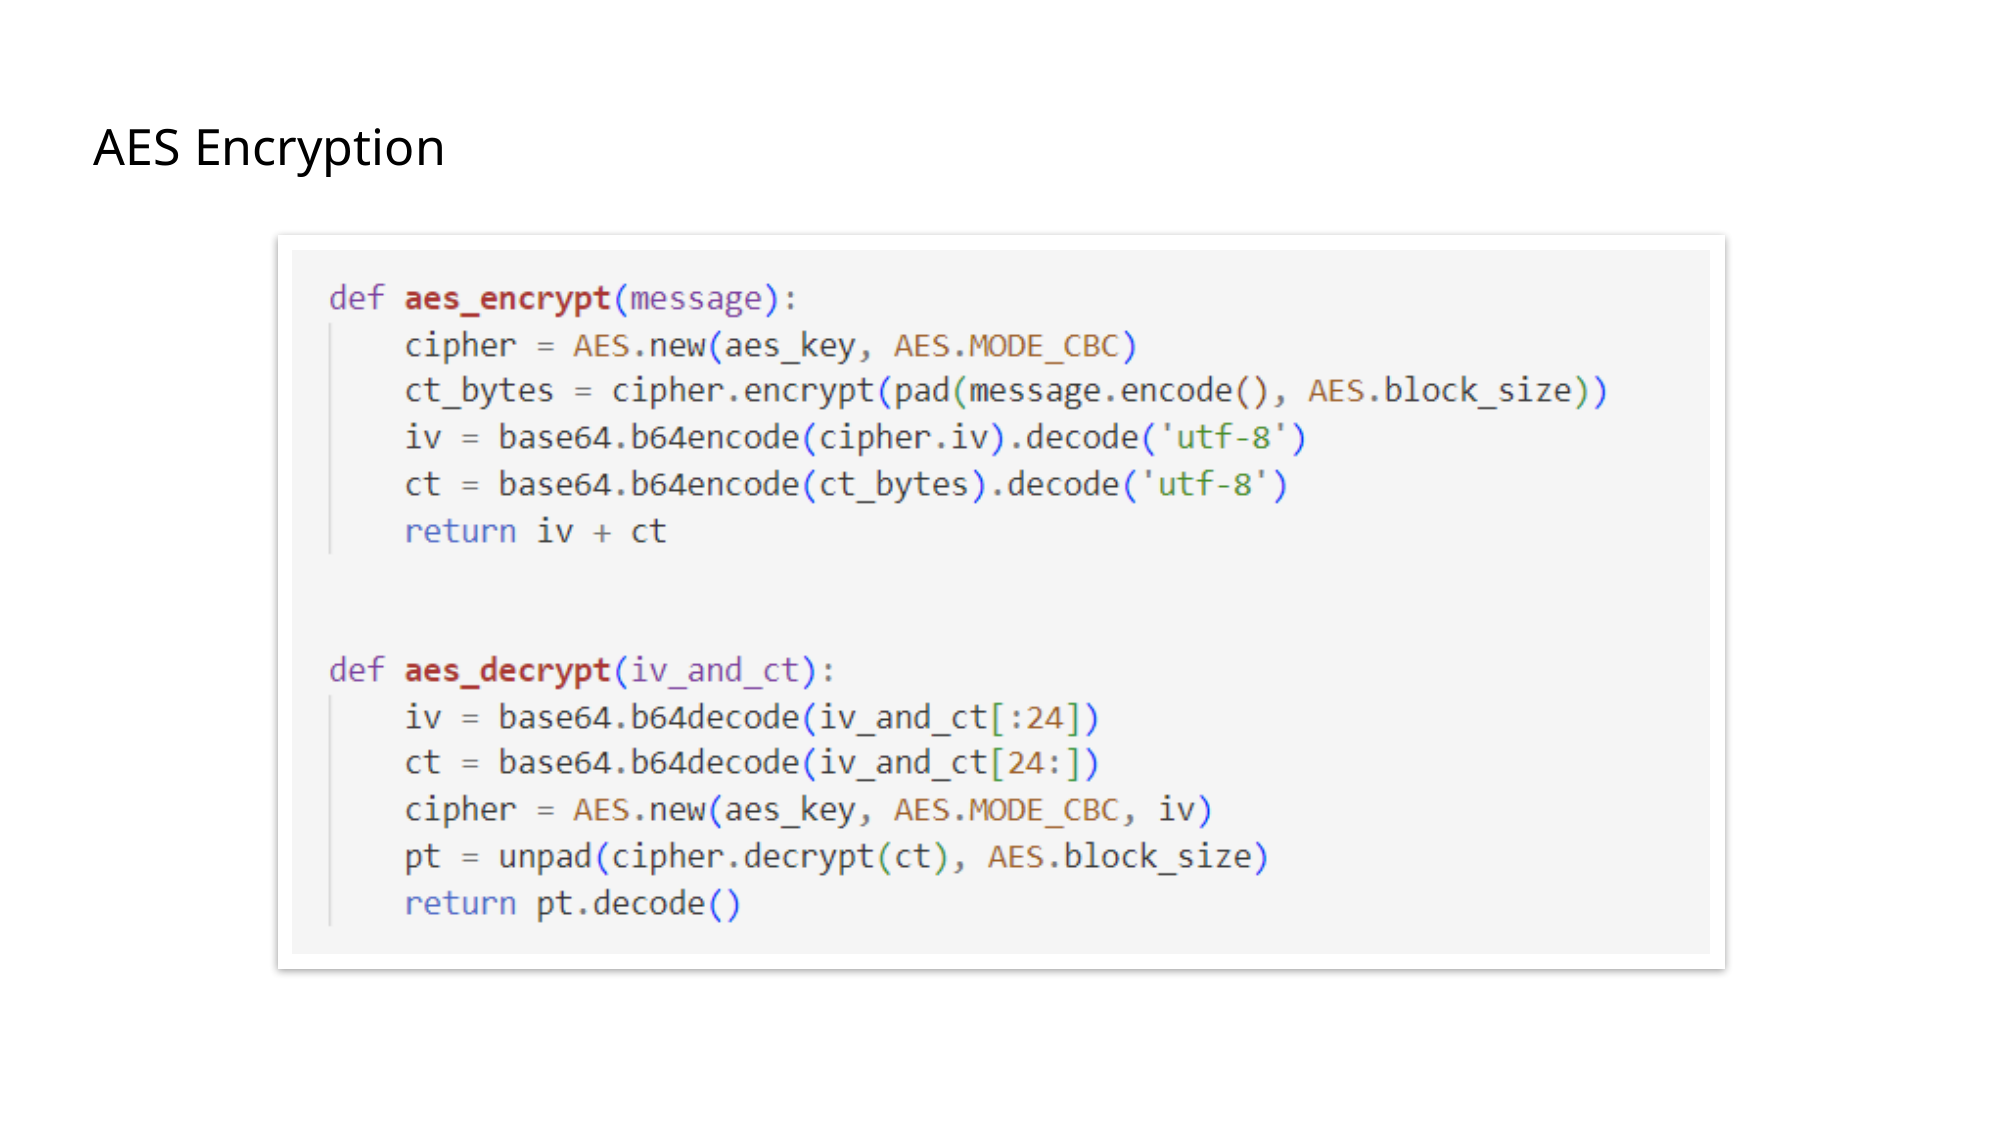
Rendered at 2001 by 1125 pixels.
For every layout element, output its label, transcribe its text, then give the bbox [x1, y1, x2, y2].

picture [291, 249, 1711, 954]
text_box AES Encryption [79, 107, 462, 183]
